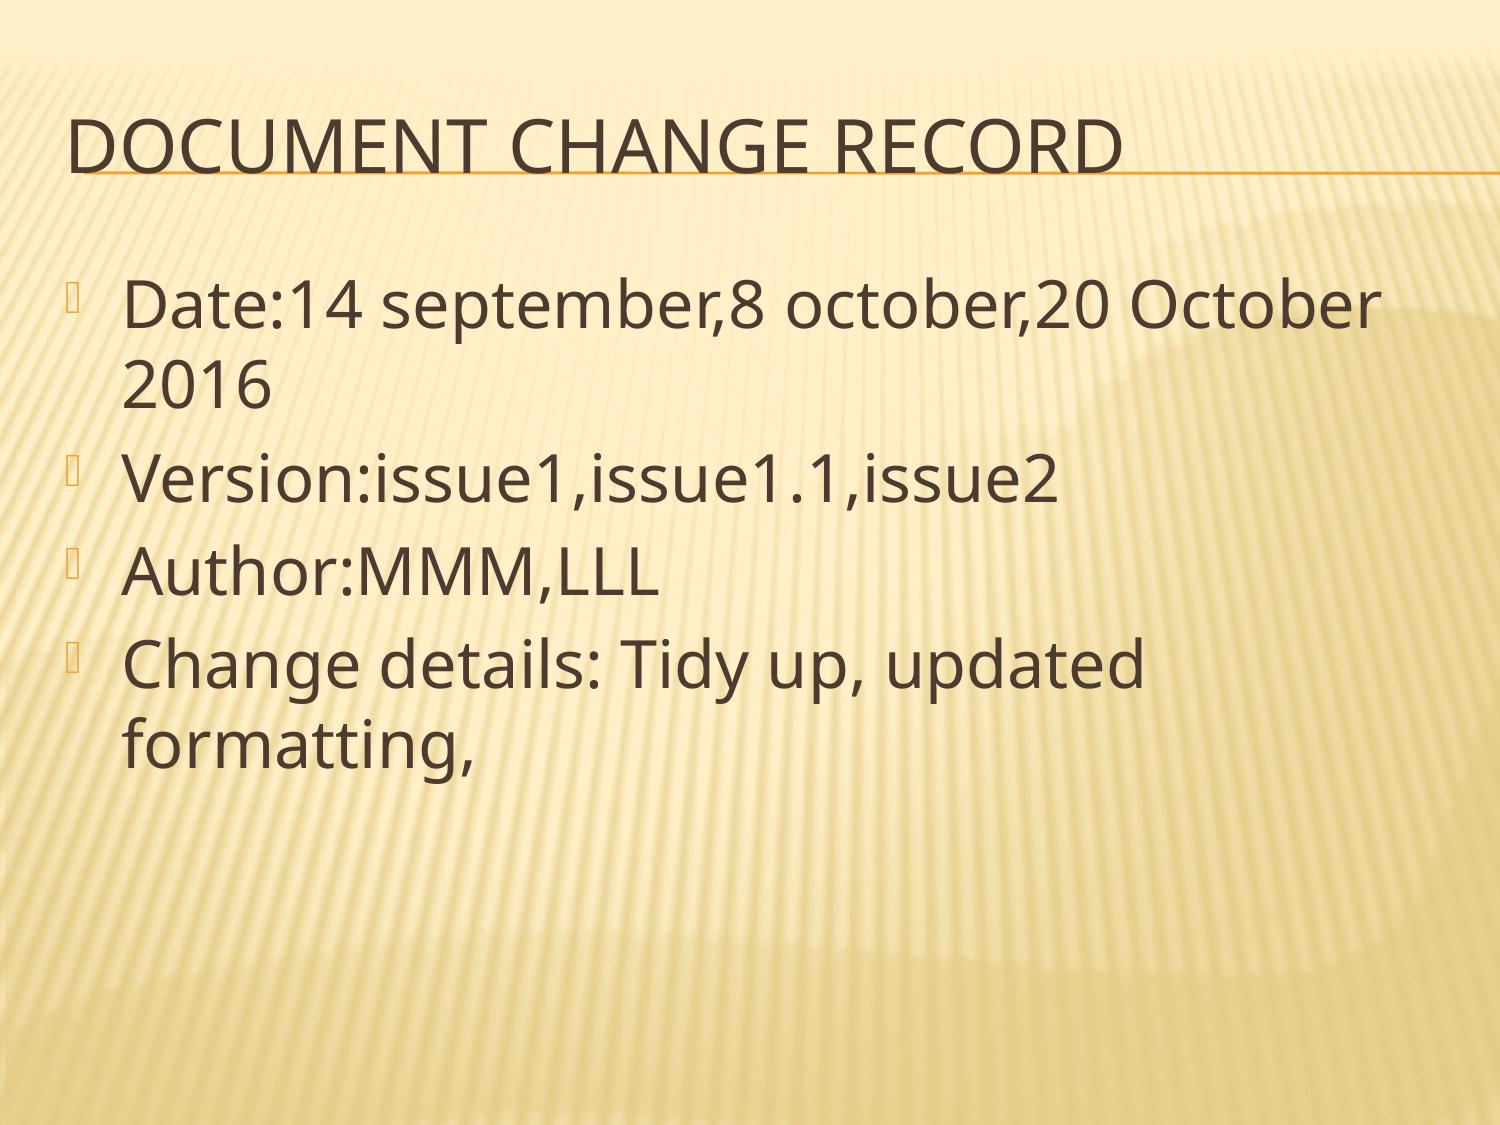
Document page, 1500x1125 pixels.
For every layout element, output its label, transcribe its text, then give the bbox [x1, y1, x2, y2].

list Date:14 september,8 october,20 October 2016 Version:issue1,issue1.1,issue2 Author:MMM,LLL Change details: Tidy up, updated formatting, [50, 254, 1475, 998]
title Document change record [50, 75, 1475, 213]
